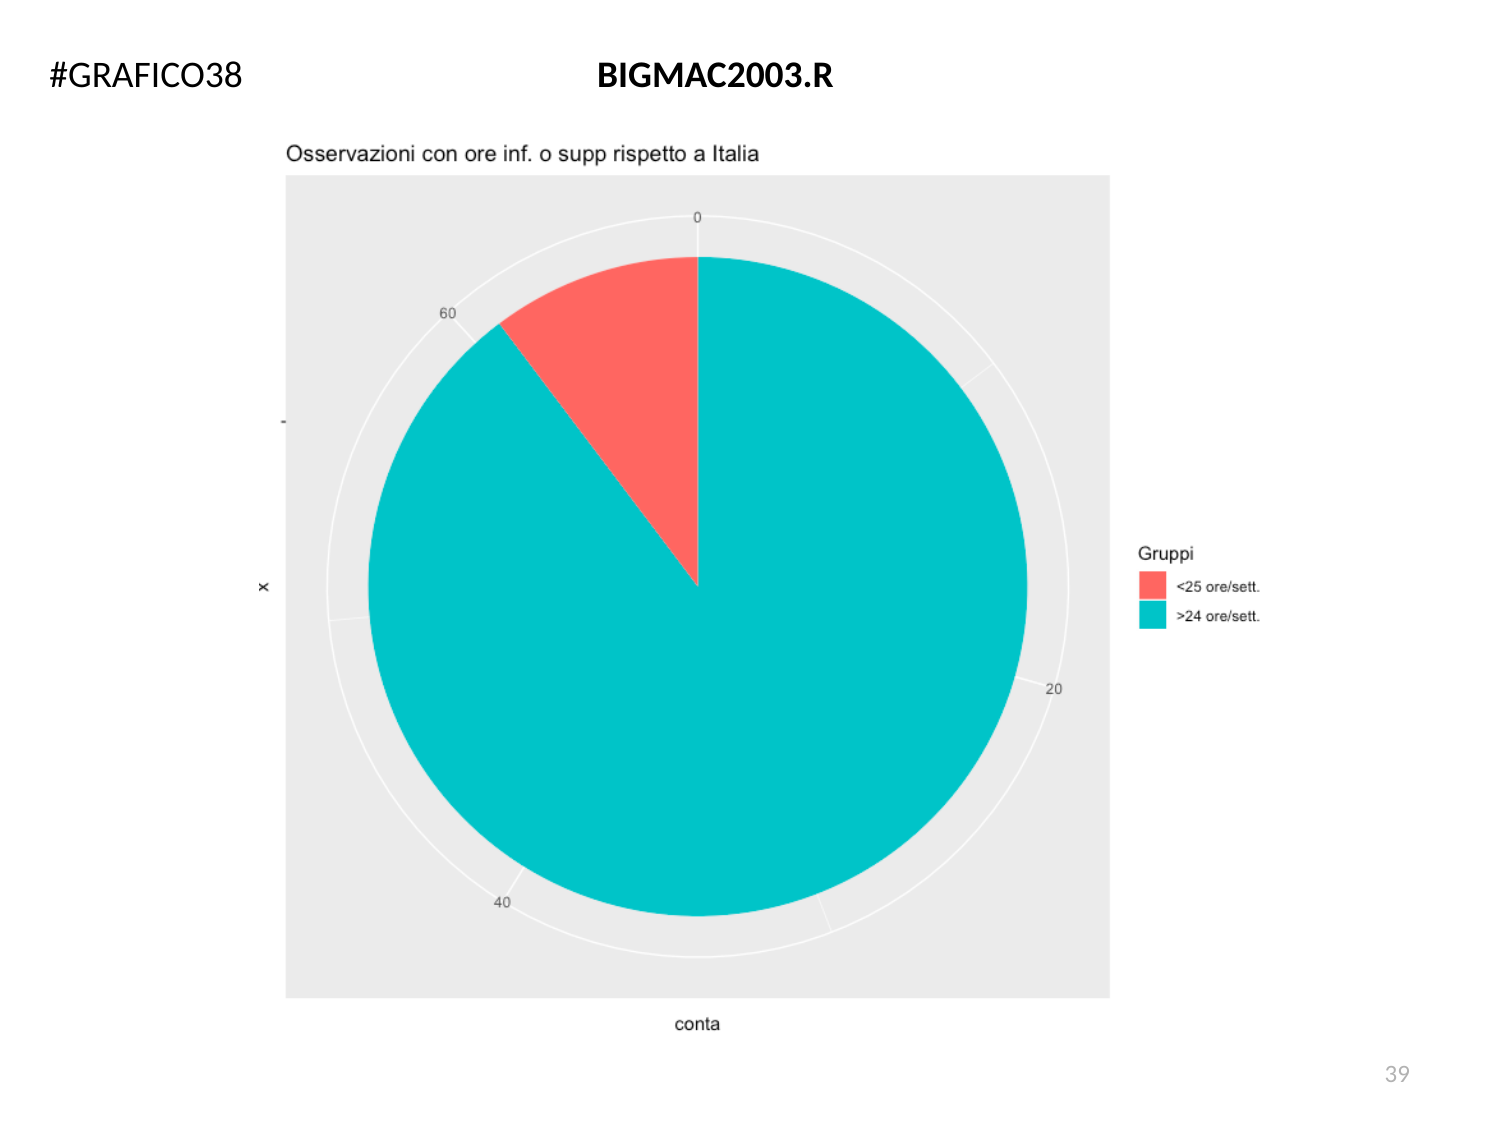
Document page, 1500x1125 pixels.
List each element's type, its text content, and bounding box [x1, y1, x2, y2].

picture [259, 137, 1390, 1043]
text_box BIGMAC2003.R [582, 42, 849, 103]
text_box #GRAFICO38 [34, 42, 259, 103]
slide_number 39 [1074, 1042, 1425, 1103]
